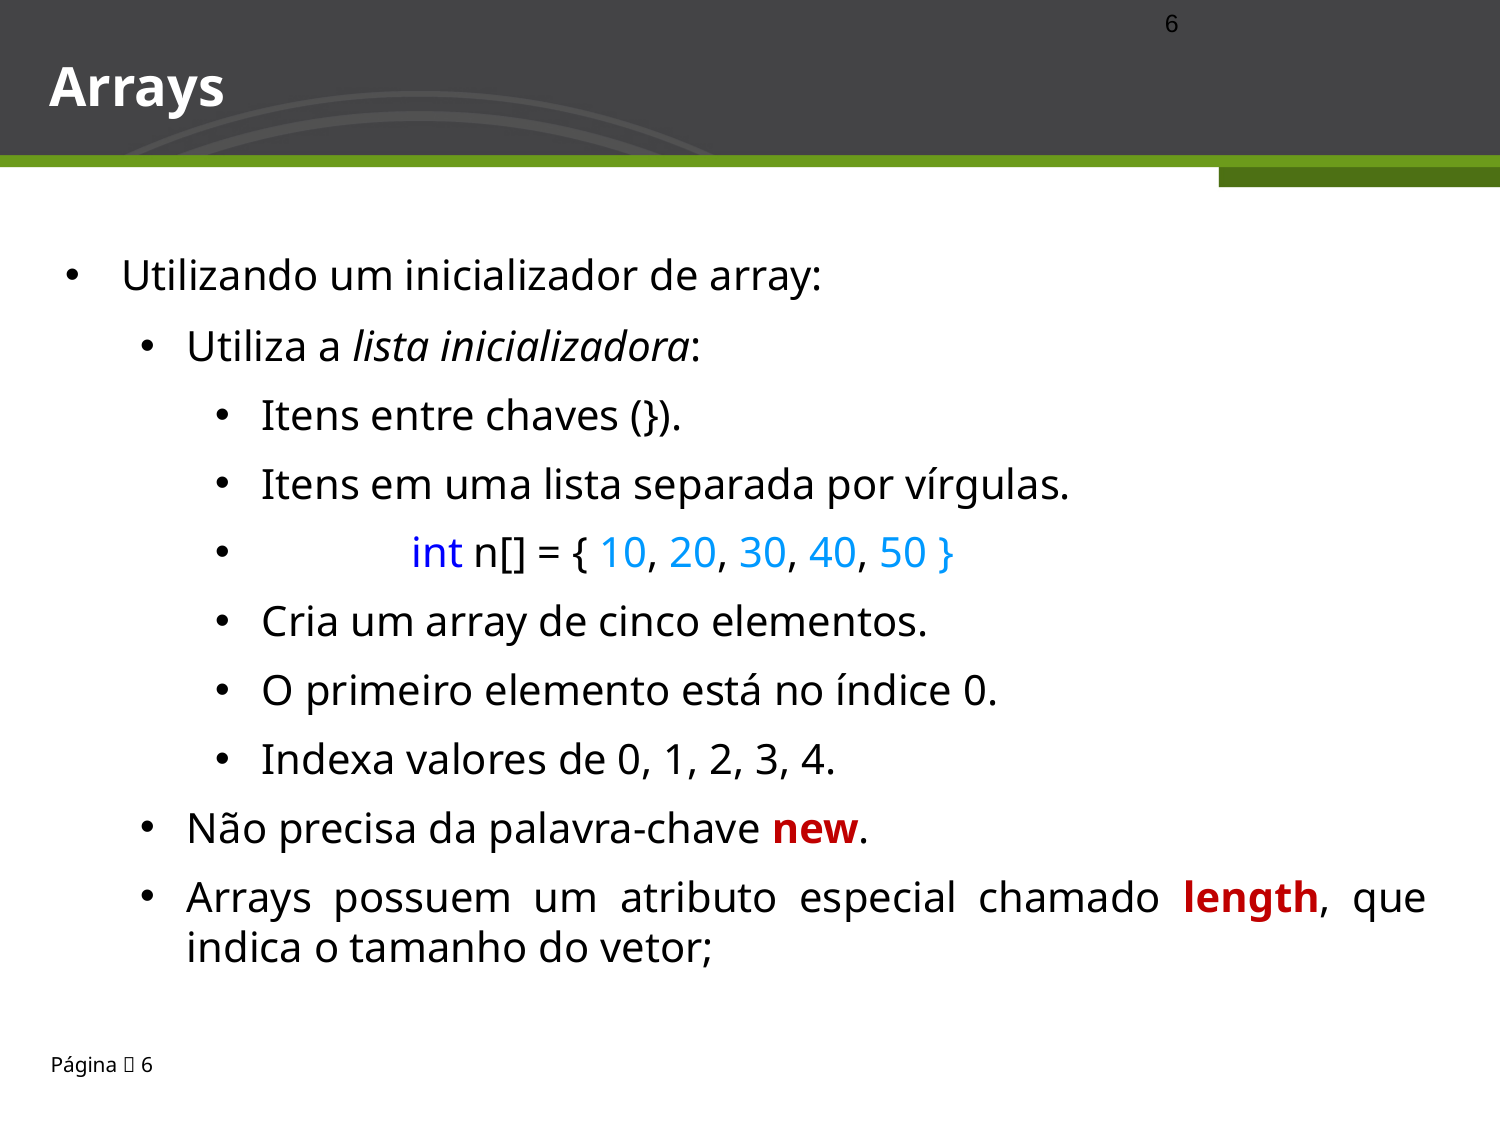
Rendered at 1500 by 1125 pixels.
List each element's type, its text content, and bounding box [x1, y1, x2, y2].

picture [0, 0, 1500, 1125]
slide_number 6 [1149, 0, 1500, 79]
title Arrays [49, 51, 1447, 140]
list Utilizando um inicializador de array: Utiliza a lista inicializadora: Itens entre chaves (}). Itens em uma lista separada por vírgulas. int n[] = { 10, 20, 30, 40, 50 } Cria um array de cinco elementos. O primeiro elemento está no índice 0. Indexa valores de 0, 1, 2, 3, 4. Não precisa da palavra-chave new. Arrays possuem um atributo especial chamado length, que indica o tamanho do vetor; [64, 249, 1428, 982]
